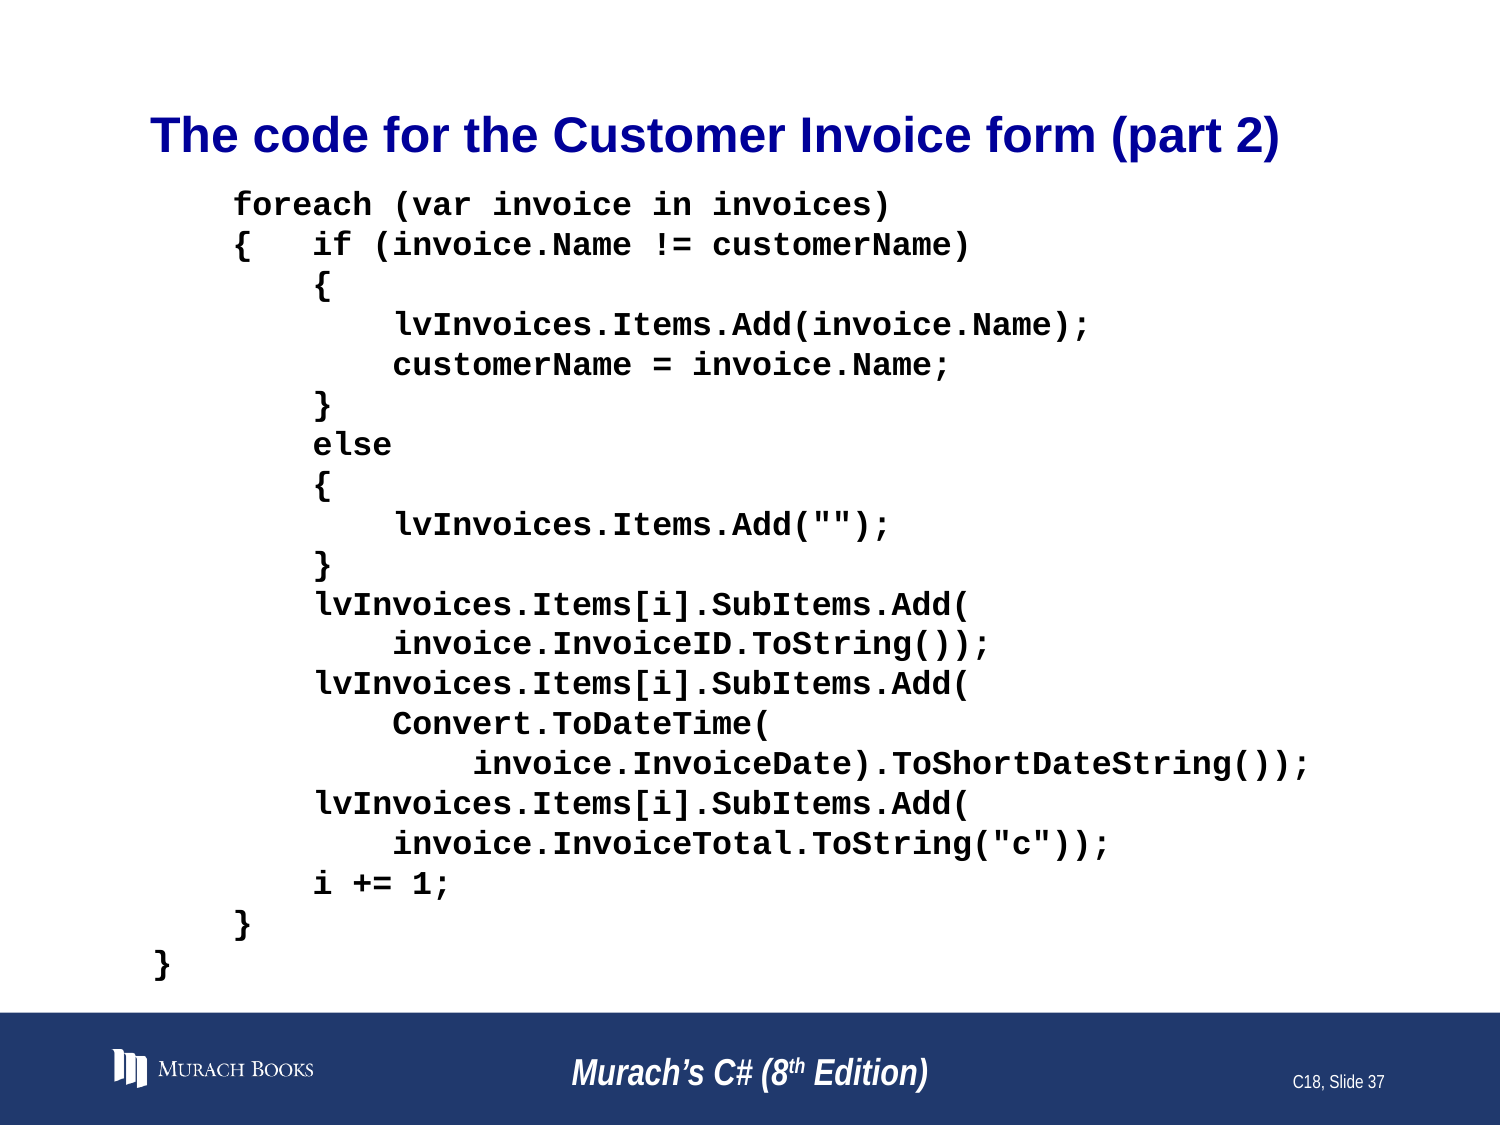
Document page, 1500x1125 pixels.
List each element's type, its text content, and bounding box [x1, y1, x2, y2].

title The code for the Customer Invoice form (part 2) [150, 102, 1350, 164]
slide_number Murach’s C# (8th Edition) [450, 1025, 1050, 1100]
slide_number C18, Slide 37 [1087, 1025, 1400, 1100]
footer [12, 1025, 450, 1100]
list foreach (var invoice in invoices) { if (invoice.Name != customerName) { lvInvoices.Items.Add(invoice.Name); customerName = invoice.Name; } else { lvInvoices.Items.Add(""); } lvInvoices.Items[i].SubItems.Add( invoice.InvoiceID.ToString()); lvInvoices.Items[i].SubItems.Add( Convert.ToDateTime( invoice.InvoiceDate).ToShortDateString()); lvInvoices.Items[i].SubItems.Add( invoice.InvoiceTotal.ToString("c")); i += 1; } } [137, 174, 1350, 975]
